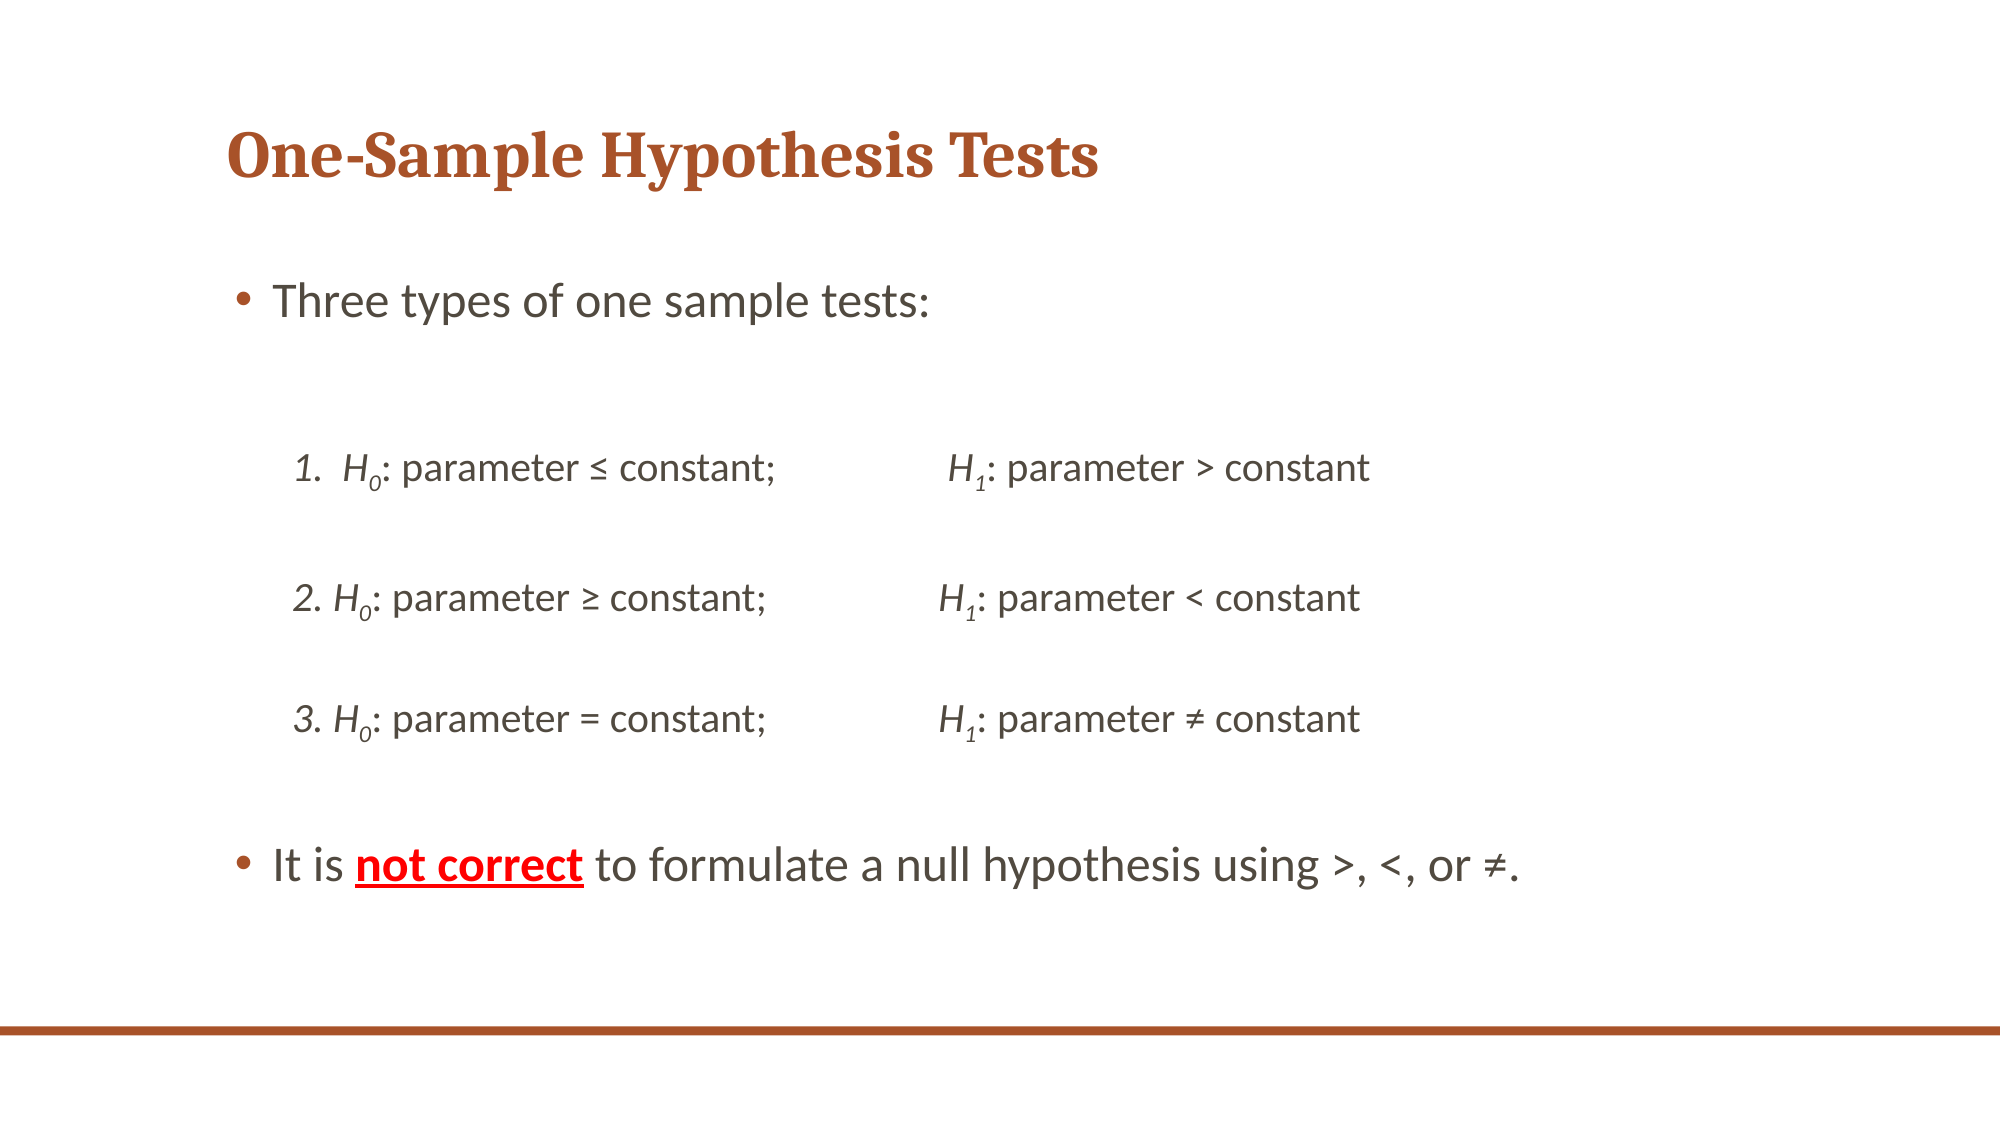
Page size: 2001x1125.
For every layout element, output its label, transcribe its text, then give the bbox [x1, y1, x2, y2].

list Three types of one sample tests: 1. H0: parameter ≤ constant; H1: parameter > constant 2. H0: parameter ≥ constant; H1: parameter < constant 3. H0: parameter = constant; H1: parameter ≠ constant It is not correct to formulate a null hypothesis using >, <, or ≠. [212, 266, 1788, 975]
title One-Sample Hypothesis Tests [212, 62, 1788, 250]
